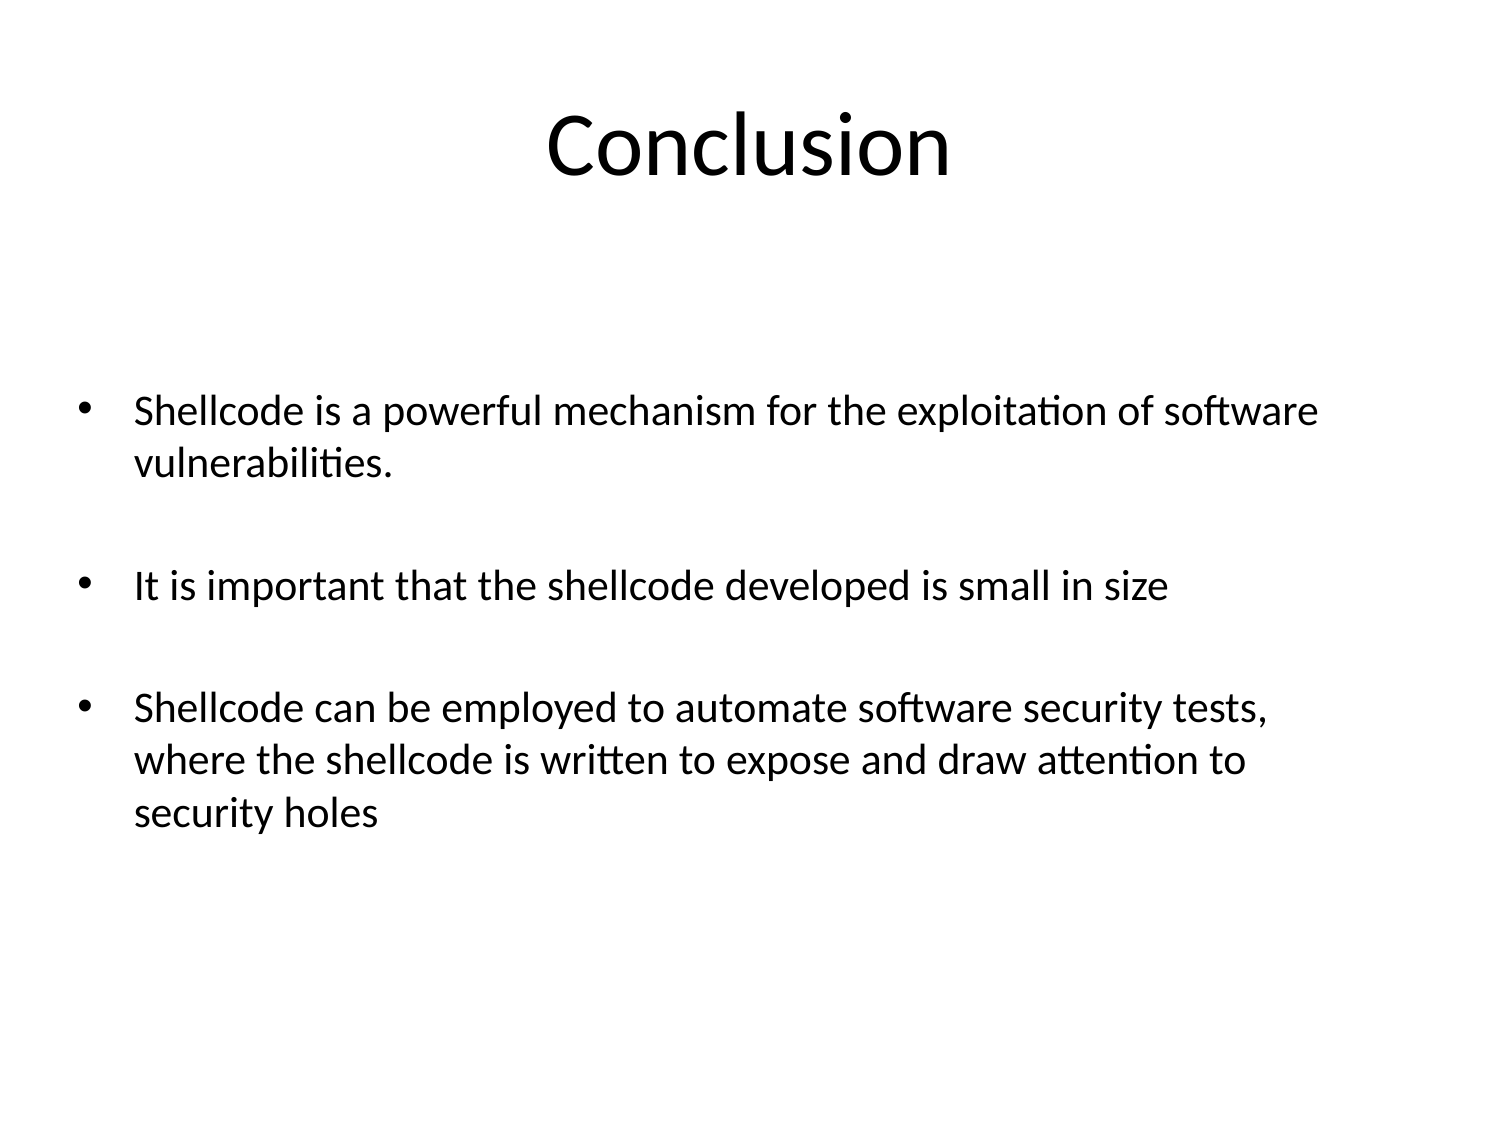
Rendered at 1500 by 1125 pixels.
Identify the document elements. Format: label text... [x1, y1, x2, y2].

list Shellcode is a powerful mechanism for the exploitation of software vulnerabilities. It is important that the shellcode developed is small in size Shellcode can be employed to automate software security tests, where the shellcode is written to expose and draw attention to security holes [62, 312, 1400, 988]
title Conclusion [75, 45, 1425, 233]
